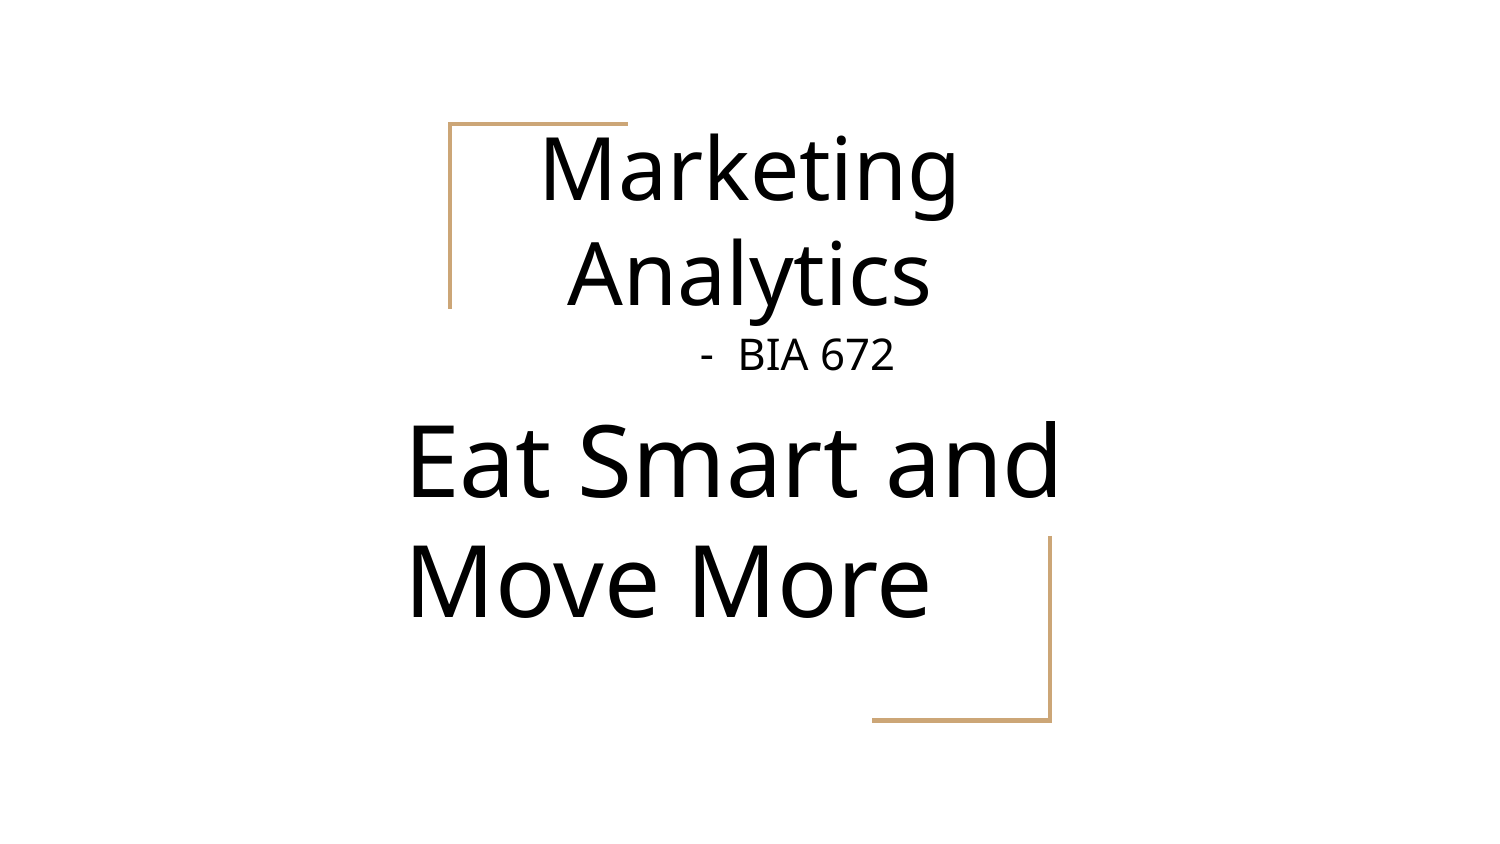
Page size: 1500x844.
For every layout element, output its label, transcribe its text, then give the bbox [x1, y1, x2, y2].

subtitle BIA 672 [534, 311, 1036, 382]
text_box Eat Smart and Move More [389, 382, 1209, 508]
title Marketing Analytics [389, 150, 1111, 339]
